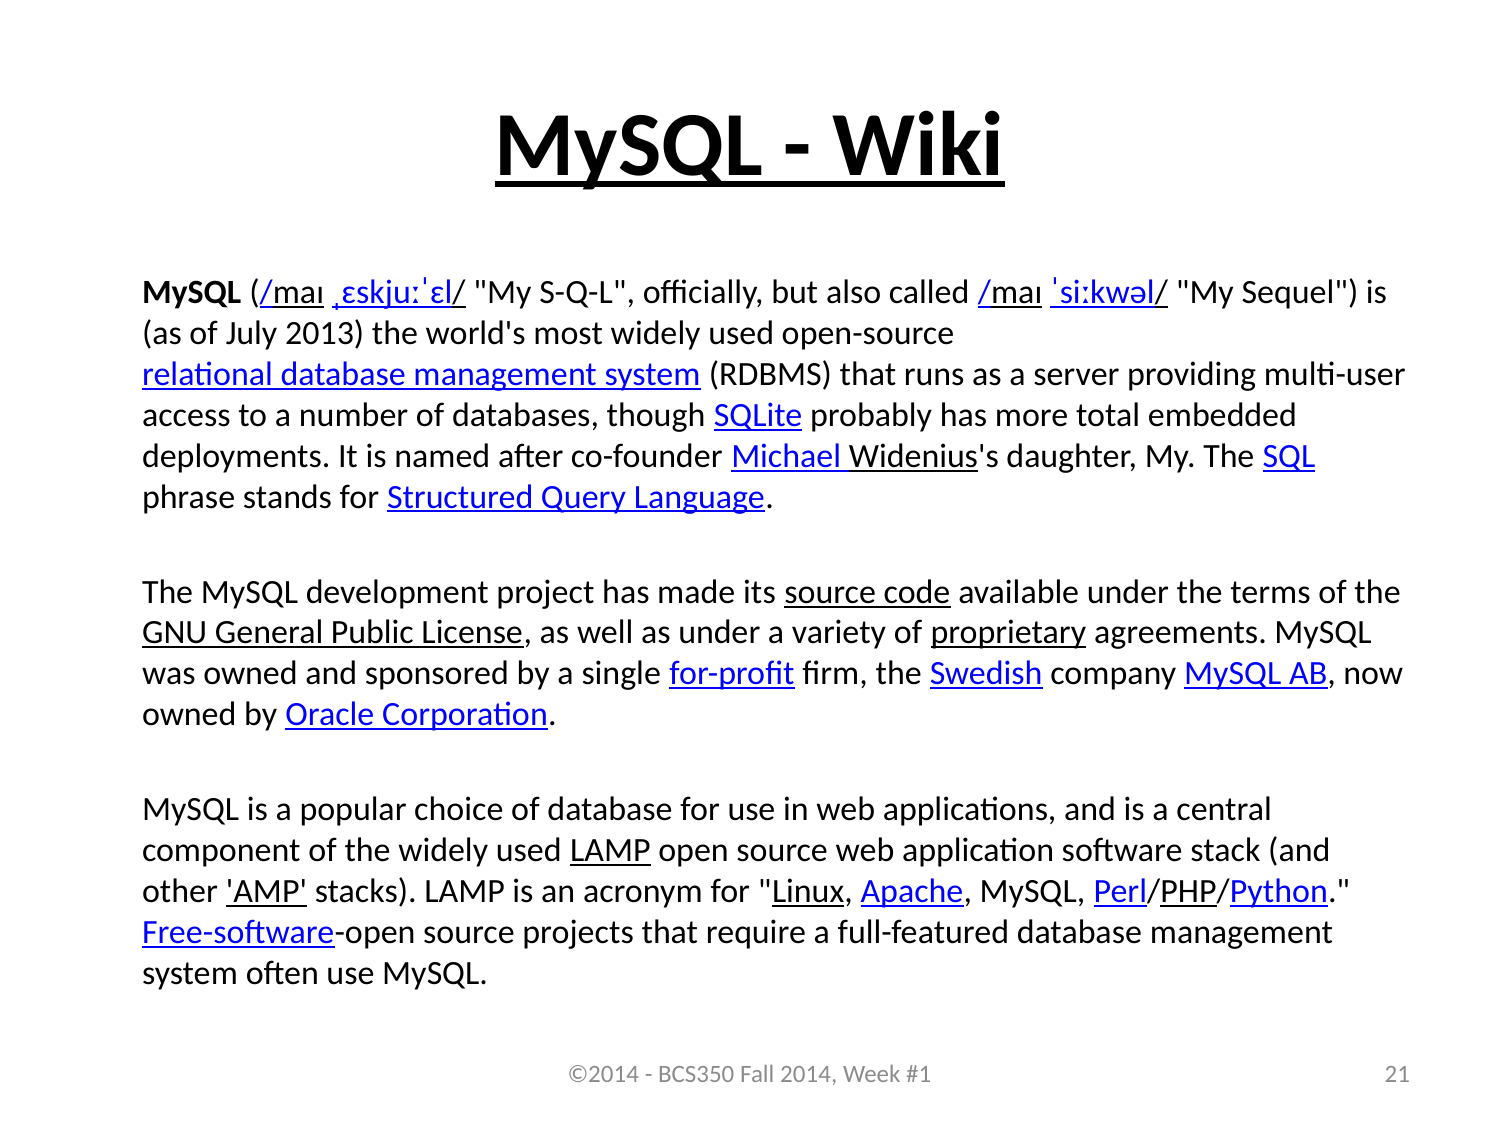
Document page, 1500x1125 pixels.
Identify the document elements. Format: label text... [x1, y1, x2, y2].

slide_number 21 [1074, 1042, 1425, 1103]
title MySQL - Wiki [75, 45, 1425, 233]
list MySQL (/maɪ ˌɛskjuːˈɛl/ "My S-Q-L", officially, but also called /maɪ ˈsiːkwəl/ "My Sequel") is (as of July 2013) the world's most widely used open-source relational database management system (RDBMS) that runs as a server providing multi-user access to a number of databases, though SQLite probably has more total embedded deployments. It is named after co-founder Michael Widenius's daughter, My. The SQL phrase stands for Structured Query Language. The MySQL development project has made its source code available under the terms of the GNU General Public License, as well as under a variety of proprietary agreements. MySQL was owned and sponsored by a single for-profit firm, the Swedish company MySQL AB, now owned by Oracle Corporation. MySQL is a popular choice of database for use in web applications, and is a central component of the widely used LAMP open source web application software stack (and other 'AMP' stacks). LAMP is an acronym for "Linux, Apache, MySQL, Perl/PHP/Python." Free-software-open source projects that require a full-featured database management system often use MySQL. [75, 262, 1425, 1005]
footer ©2014 - BCS350 Fall 2014, Week #1 [512, 1042, 988, 1103]
